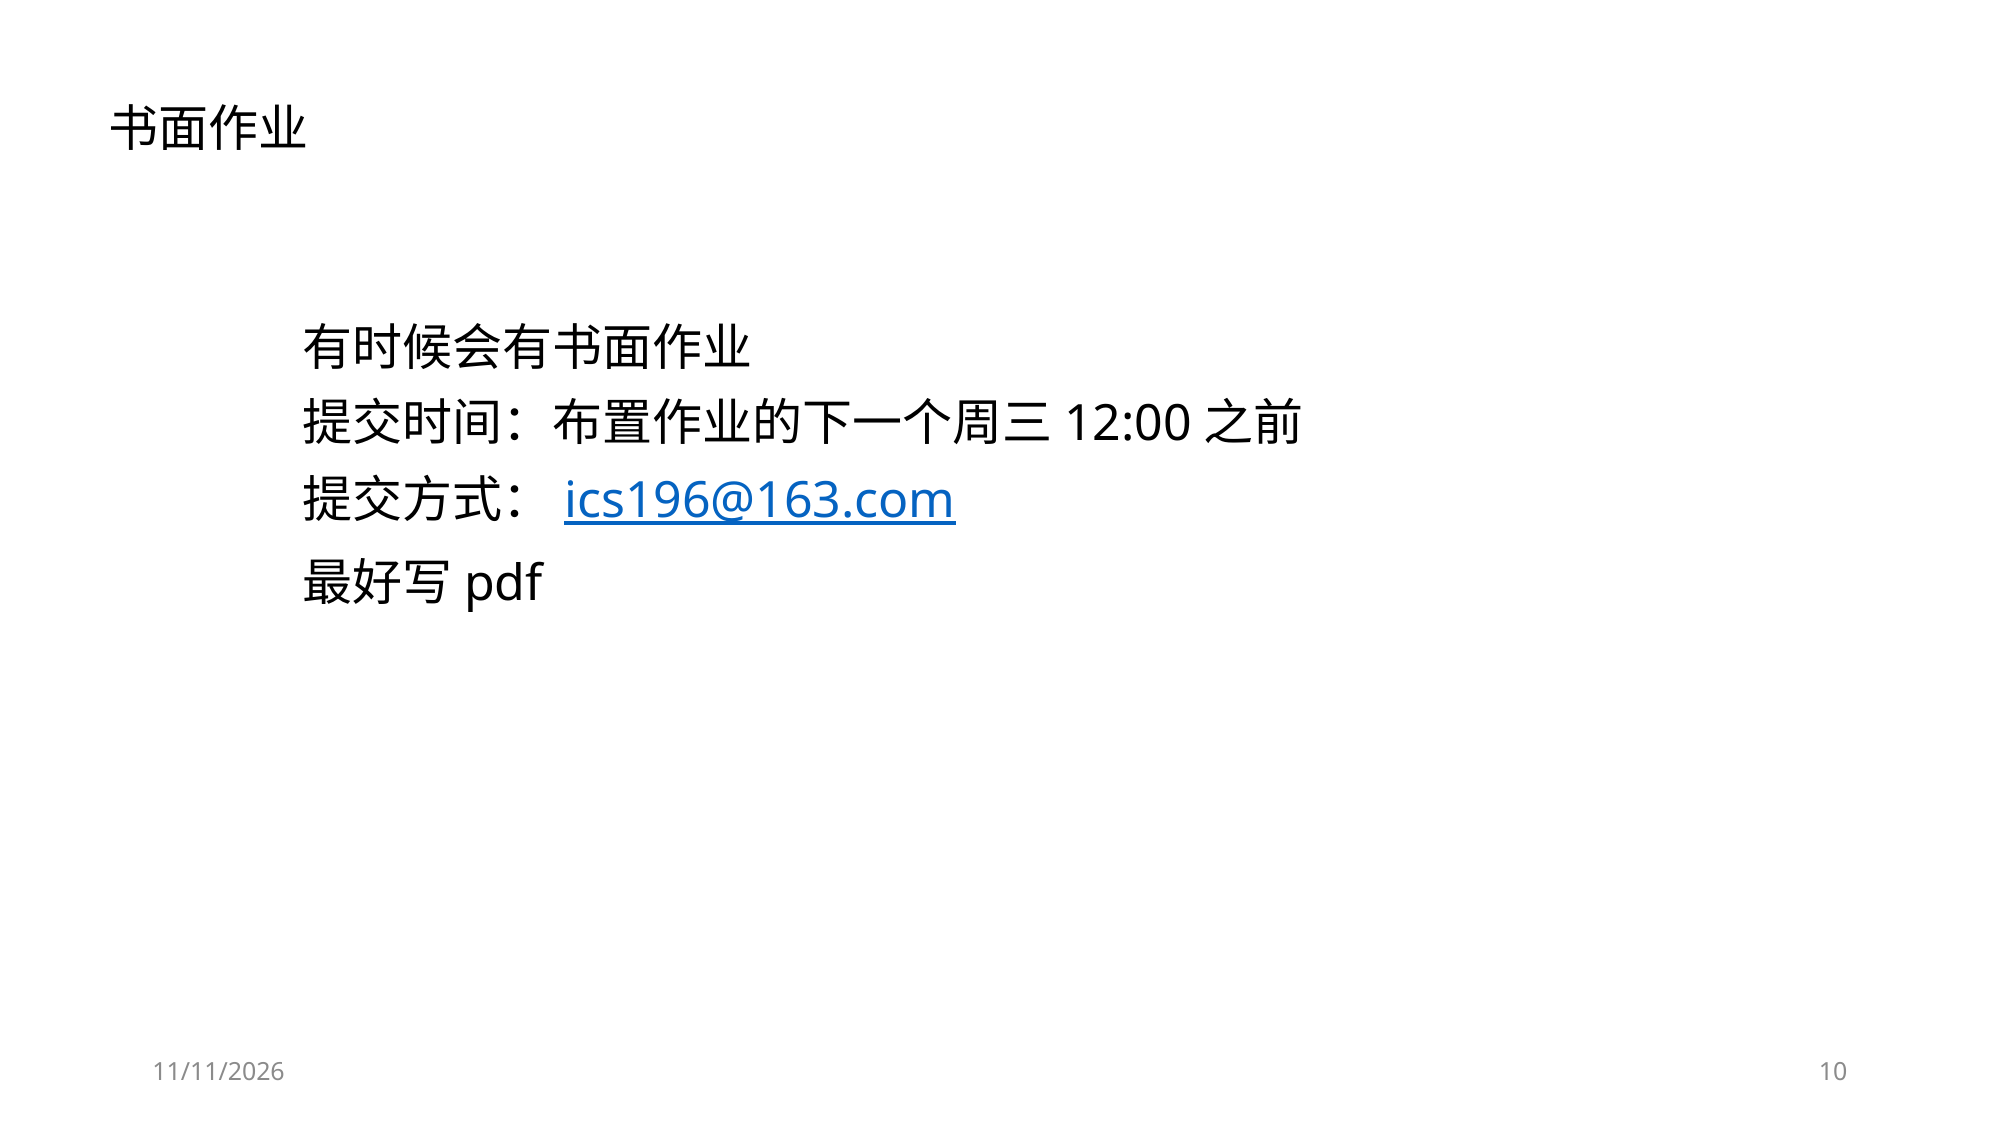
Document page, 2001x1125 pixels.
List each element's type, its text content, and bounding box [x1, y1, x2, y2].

text_box 书面作业 [93, 88, 621, 164]
slide_number 10 [1412, 1042, 1863, 1103]
text_box 有时候会有书面作业 提交时间：布置作业的下一个周三12:00之前 提交方式：ics196@163.com 最好写pdf [287, 292, 1522, 618]
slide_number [137, 1042, 588, 1103]
